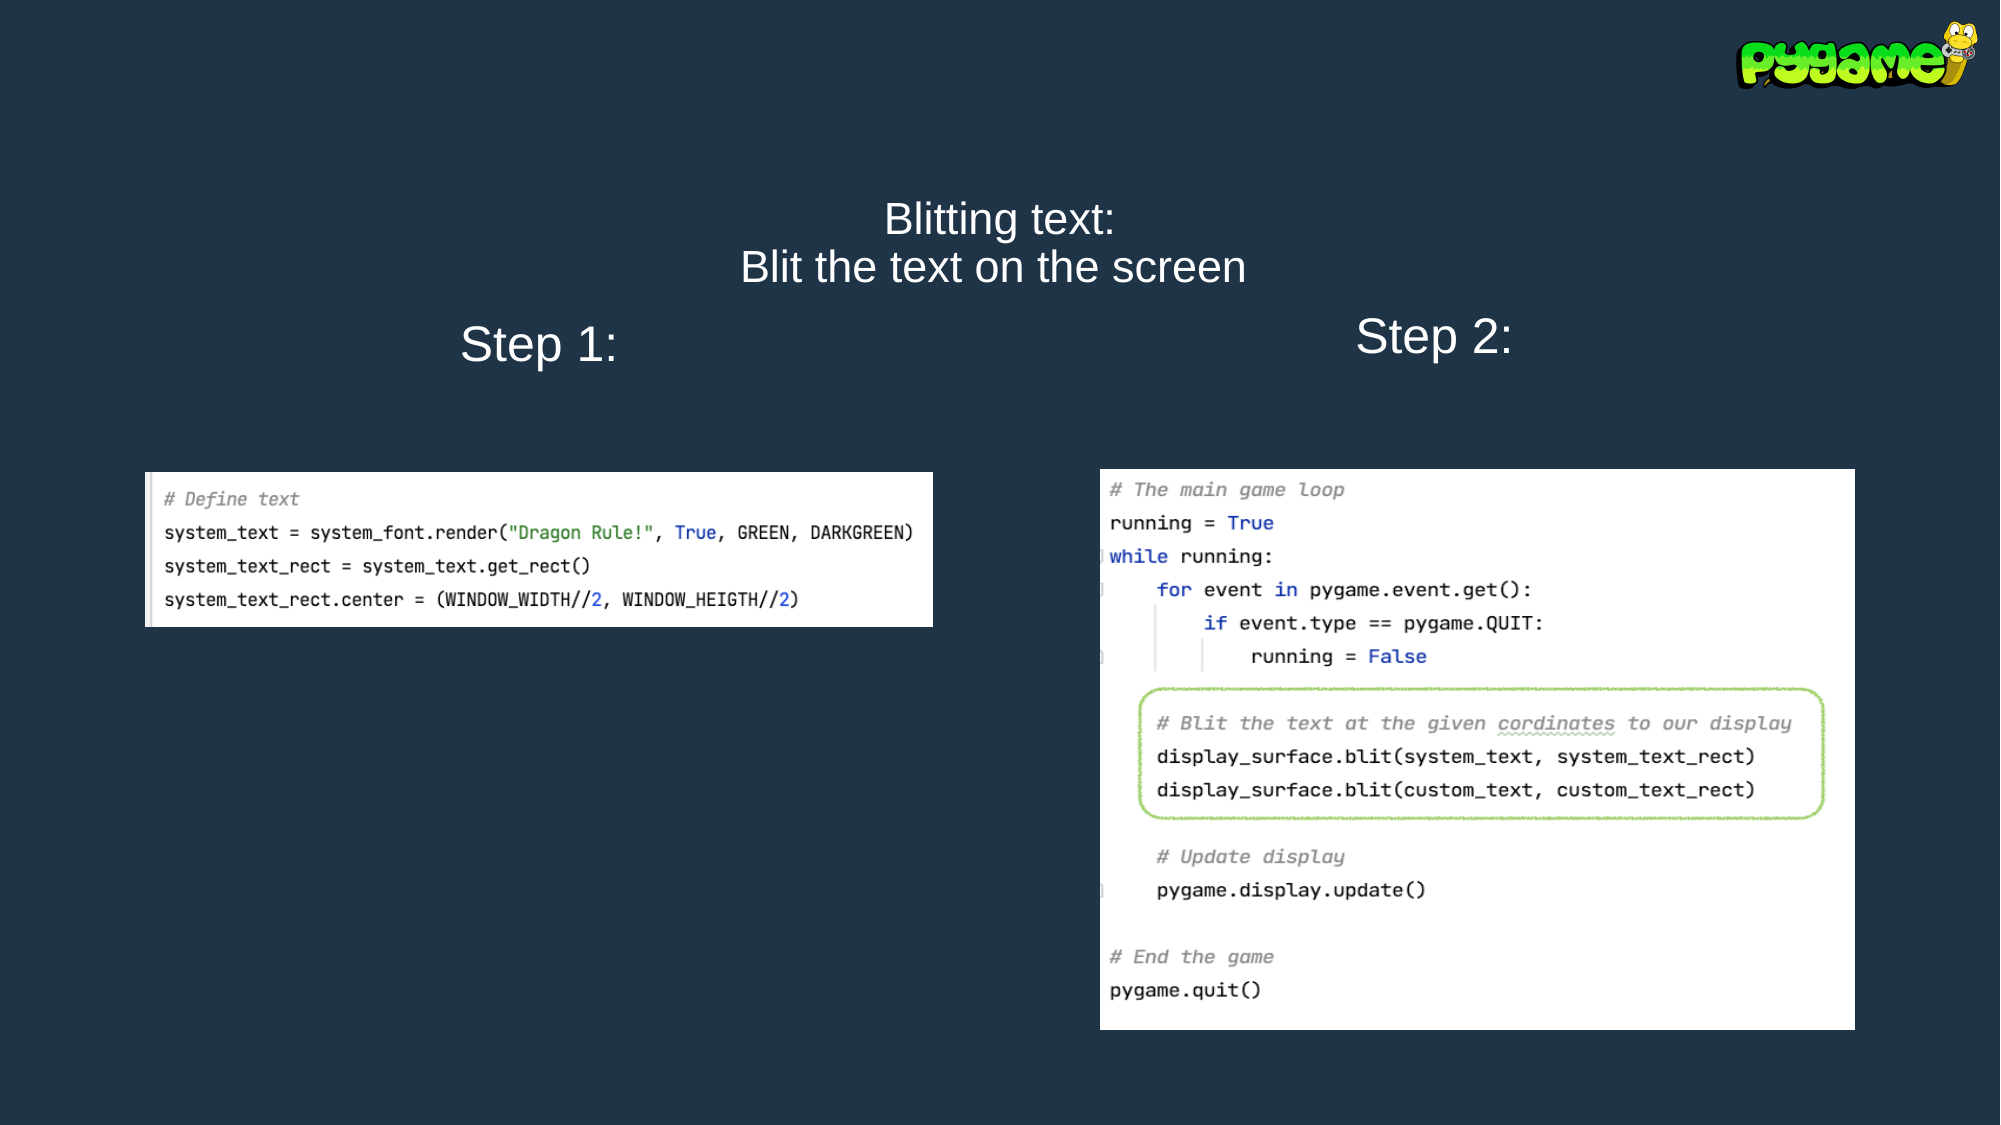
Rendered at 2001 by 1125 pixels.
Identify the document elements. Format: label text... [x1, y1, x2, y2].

subtitle Step 1: [372, 310, 706, 392]
picture [1736, 21, 1978, 90]
title Blitting text: Blit the text on the screen [249, 185, 1750, 354]
text_box Step 2: [1268, 303, 1601, 385]
picture [145, 472, 933, 628]
picture [1099, 469, 1855, 1030]
